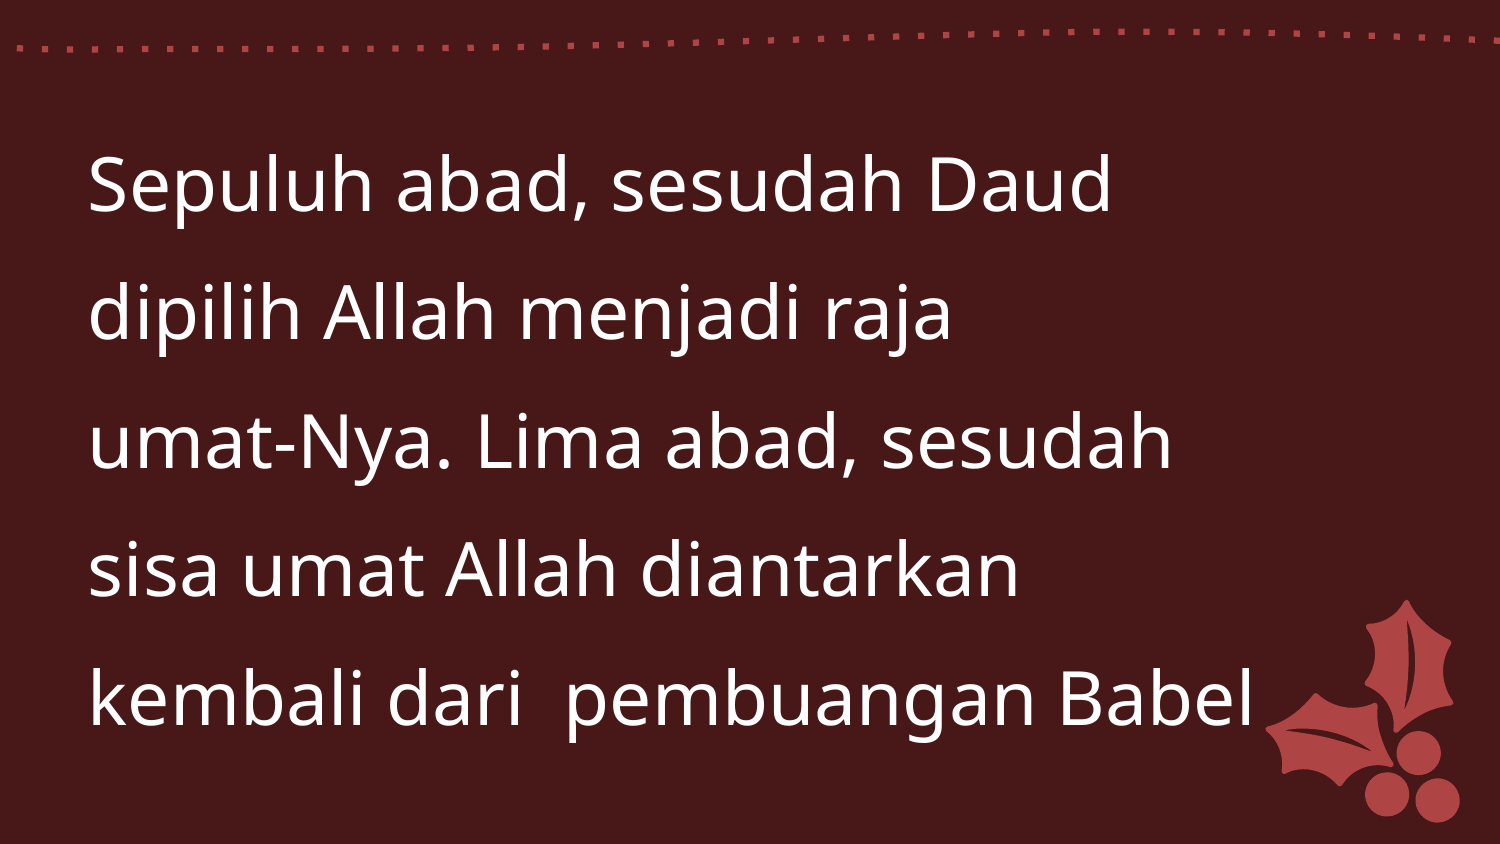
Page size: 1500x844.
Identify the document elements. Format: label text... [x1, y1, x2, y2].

text_box Sepuluh abad, sesudah Daud dipilih Allah menjadi raja umat-Nya. Lima abad, sesudah sisa umat Allah diantarkan kembali dari pembuangan Babel [47, 107, 1460, 609]
